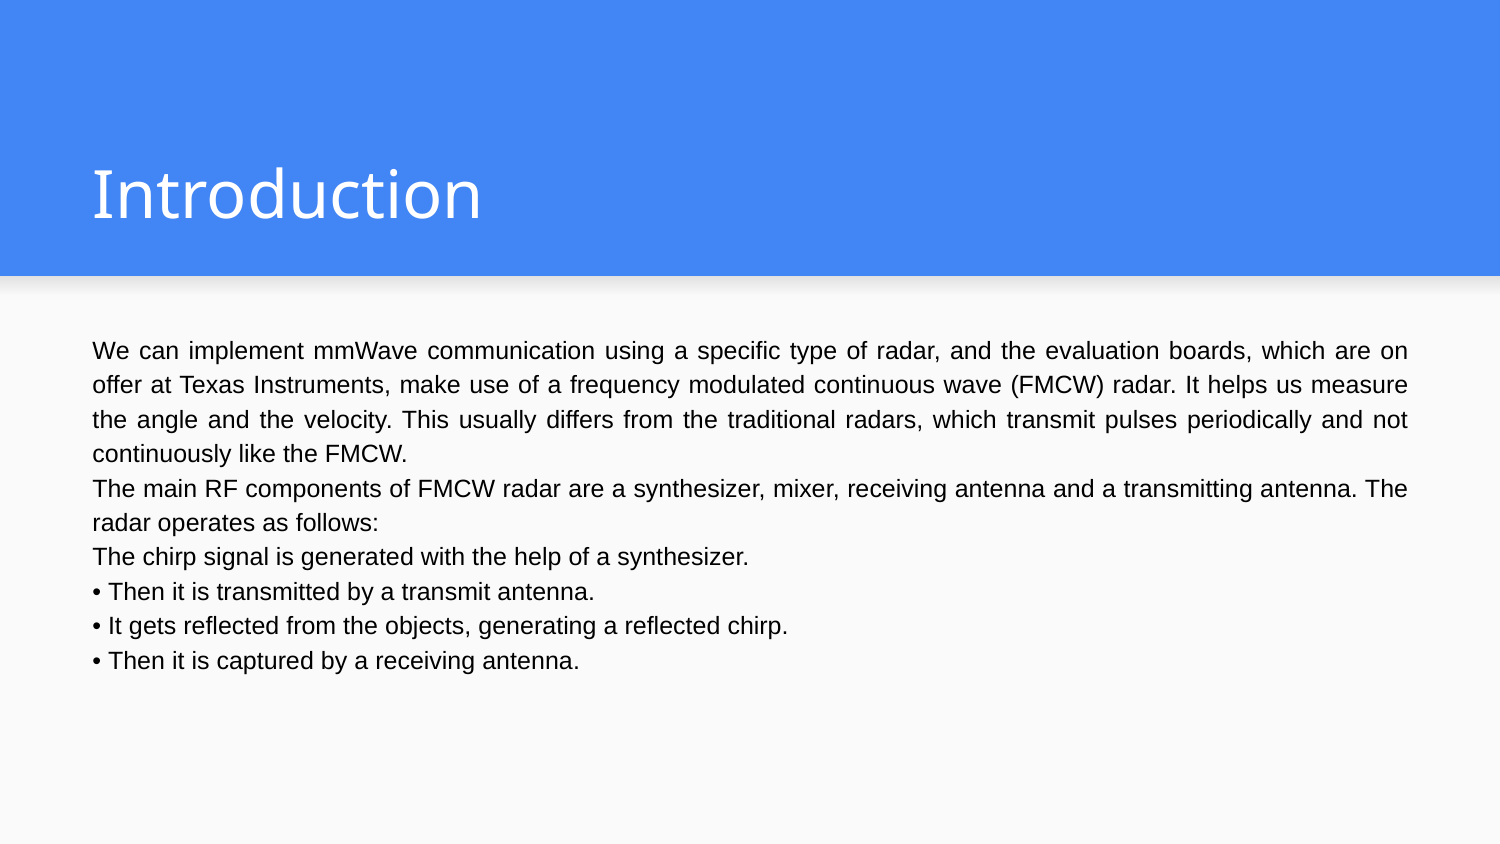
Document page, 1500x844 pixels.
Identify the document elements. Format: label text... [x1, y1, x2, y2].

title Introduction [77, 121, 1427, 248]
list We can implement mmWave communication using a specific type of radar, and the evaluation boards, which are on offer at Texas Instruments, make use of a frequency modulated continuous wave (FMCW) radar. It helps us measure the angle and the velocity. This usually differs from the traditional radars, which transmit pulses periodically and not continuously like the FMCW. The main RF components of FMCW radar are a synthesizer, mixer, receiving antenna and a transmitting antenna. The radar operates as follows: The chirp signal is generated with the help of a synthesizer. • Then it is transmitted by a transmit antenna. • It gets reflected from the objects, generating a reflected chirp. • Then it is captured by a receiving antenna. [77, 314, 1427, 760]
